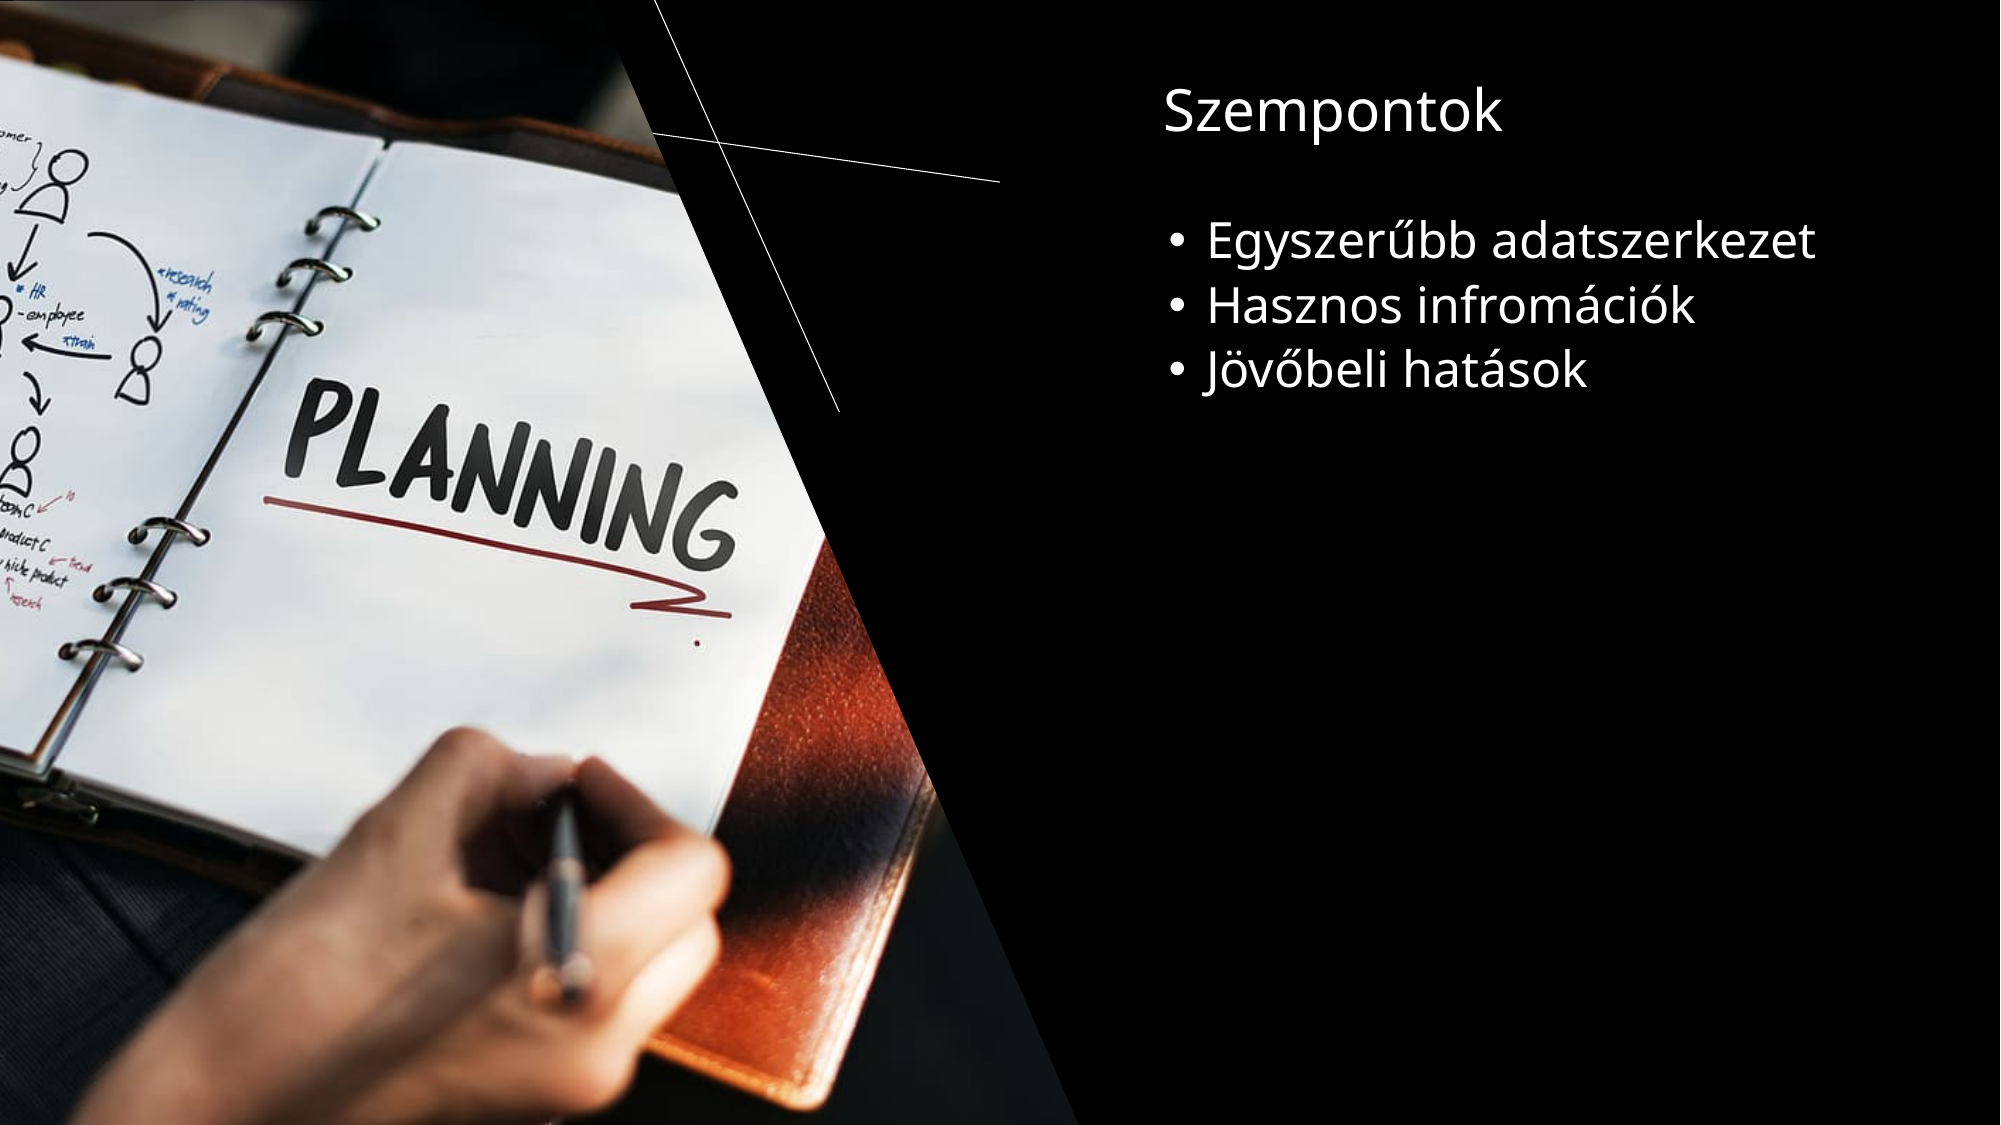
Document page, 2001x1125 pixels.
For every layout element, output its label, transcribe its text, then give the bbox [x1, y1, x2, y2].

text_box Egyszerűbb adatszerkezet Hasznos infromációk Jövőbeli hatások Pitch variation Tone inflection Volume control [1079, 208, 1897, 739]
picture [0, 0, 1079, 1125]
text_box Szempontok [1148, 73, 1793, 150]
